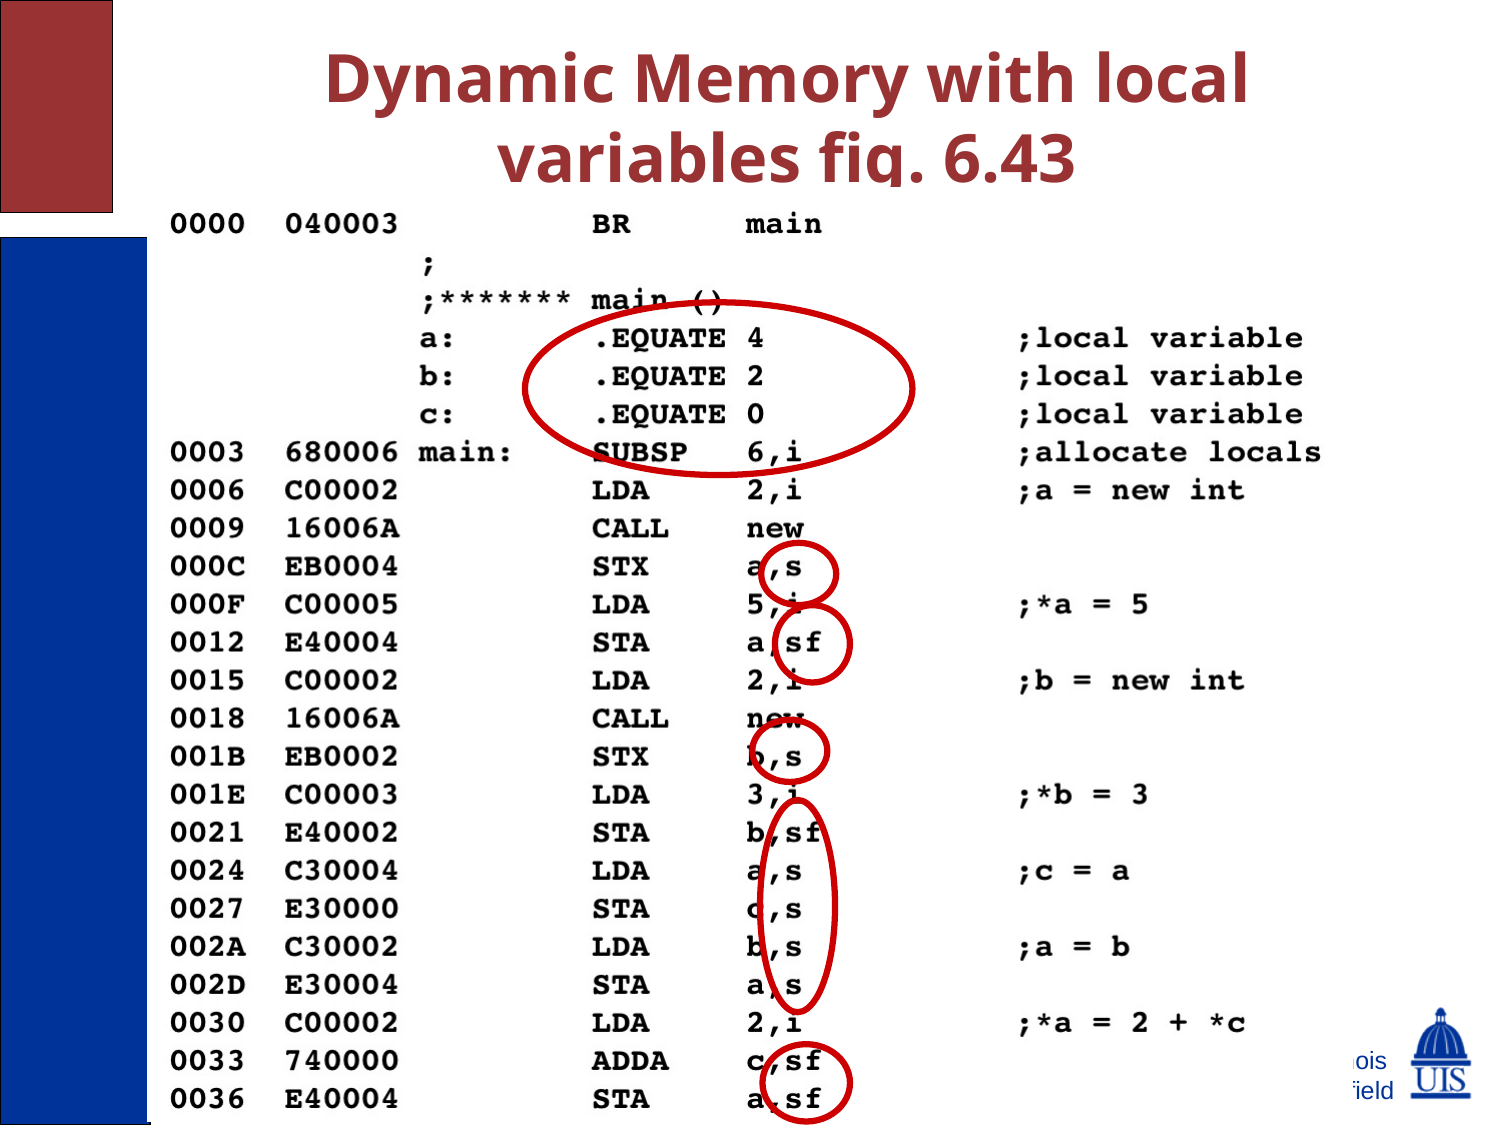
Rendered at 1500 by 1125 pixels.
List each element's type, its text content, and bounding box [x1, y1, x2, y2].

picture [147, 187, 1353, 1122]
title Dynamic Memory with local variables fig. 6.43 [150, 45, 1425, 188]
slide_number 6-50 [1357, 1062, 1425, 1103]
picture [1409, 1006, 1473, 1102]
